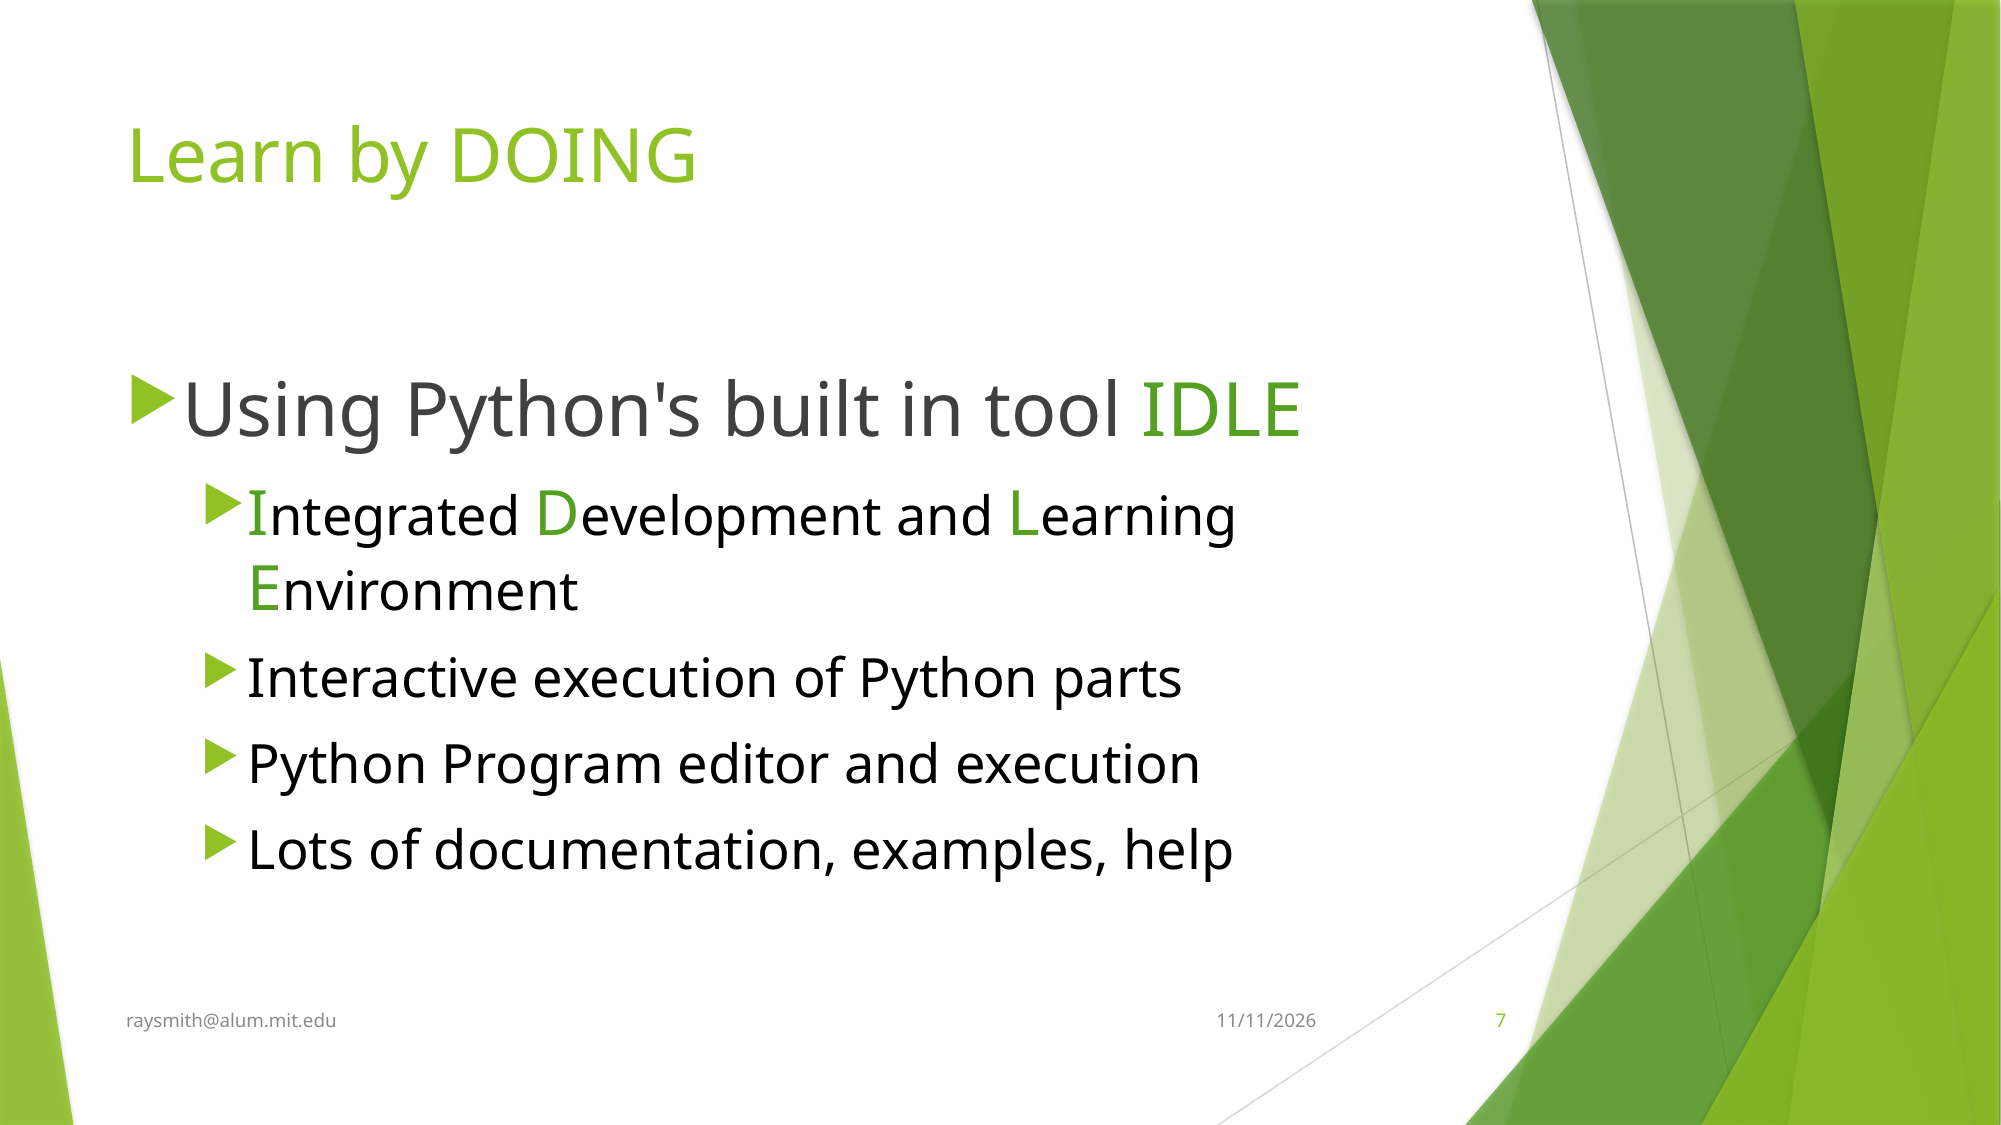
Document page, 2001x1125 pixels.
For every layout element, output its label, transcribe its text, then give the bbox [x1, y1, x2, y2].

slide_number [1181, 991, 1332, 1051]
slide_number 7 [1409, 991, 1522, 1051]
footer raysmith@alum.mit.edu [111, 991, 1145, 1051]
title Learn by DOING [111, 99, 1522, 317]
list Using Python's built in tool IDLE Integrated Development and Learning Environment Interactive execution of Python parts Python Program editor and execution Lots of documentation, examples, help [111, 354, 1522, 992]
